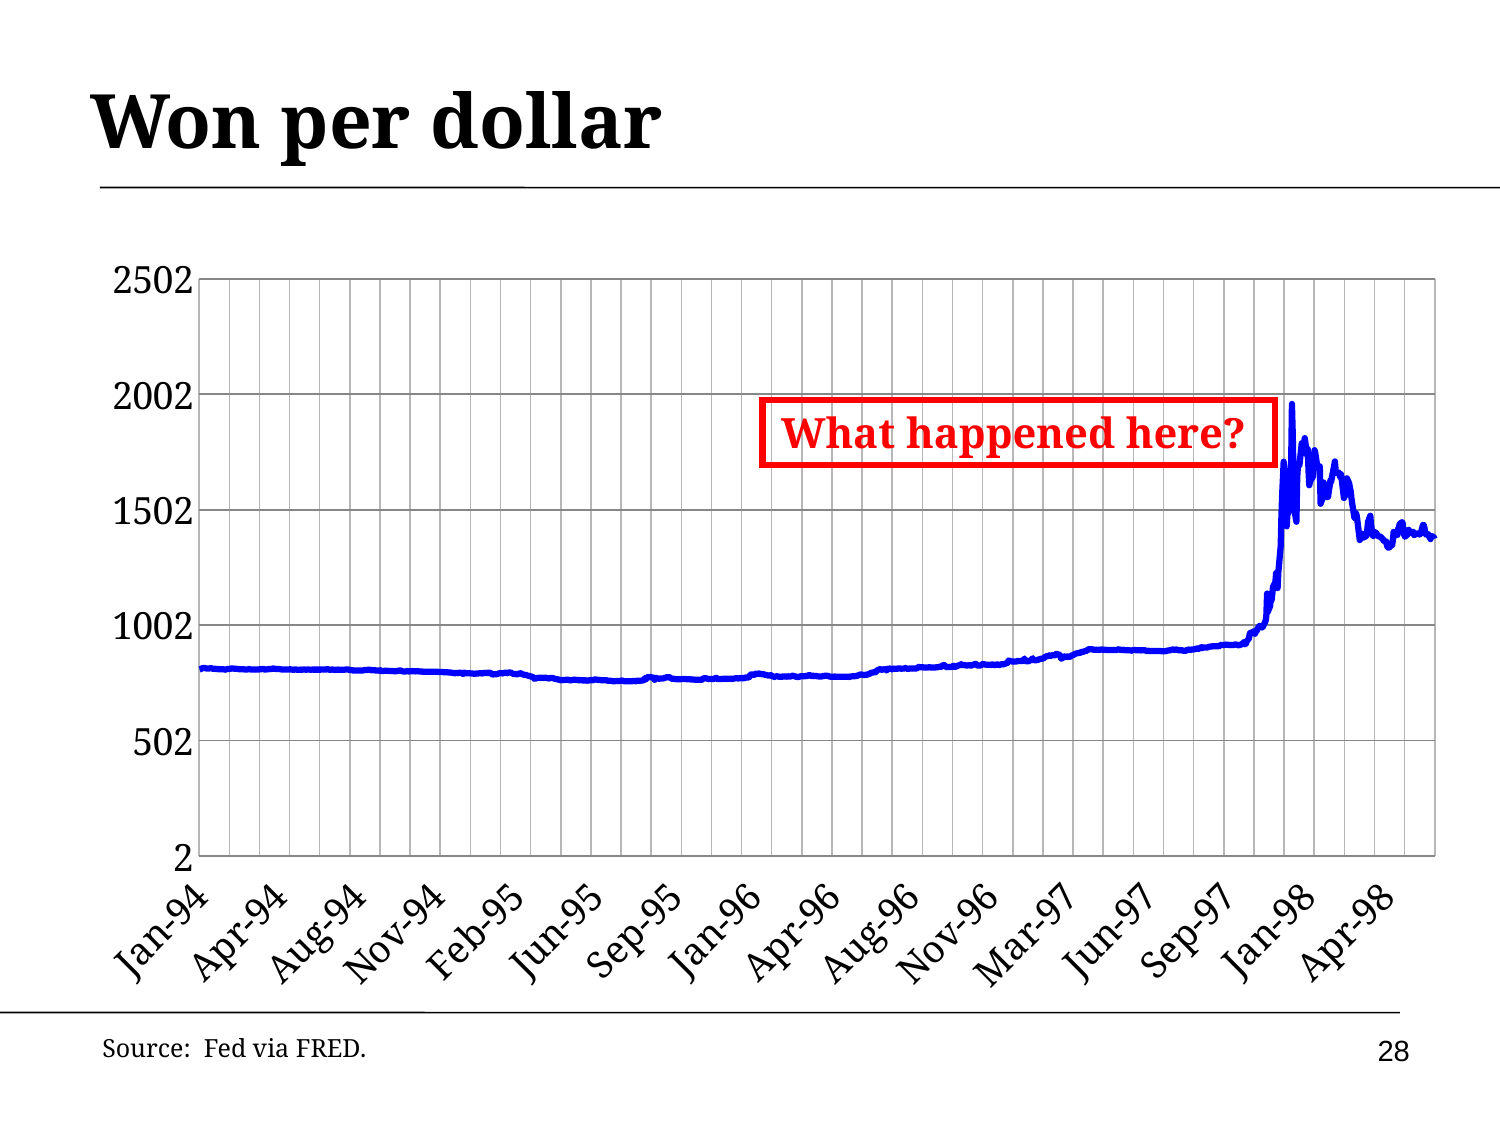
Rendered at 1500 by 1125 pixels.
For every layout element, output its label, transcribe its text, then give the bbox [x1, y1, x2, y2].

text_box Source: Fed via FRED. [87, 1025, 588, 1070]
slide_number 28 [1074, 1024, 1426, 1103]
title Won per dollar [74, 49, 1426, 188]
chart [74, 237, 1463, 1013]
